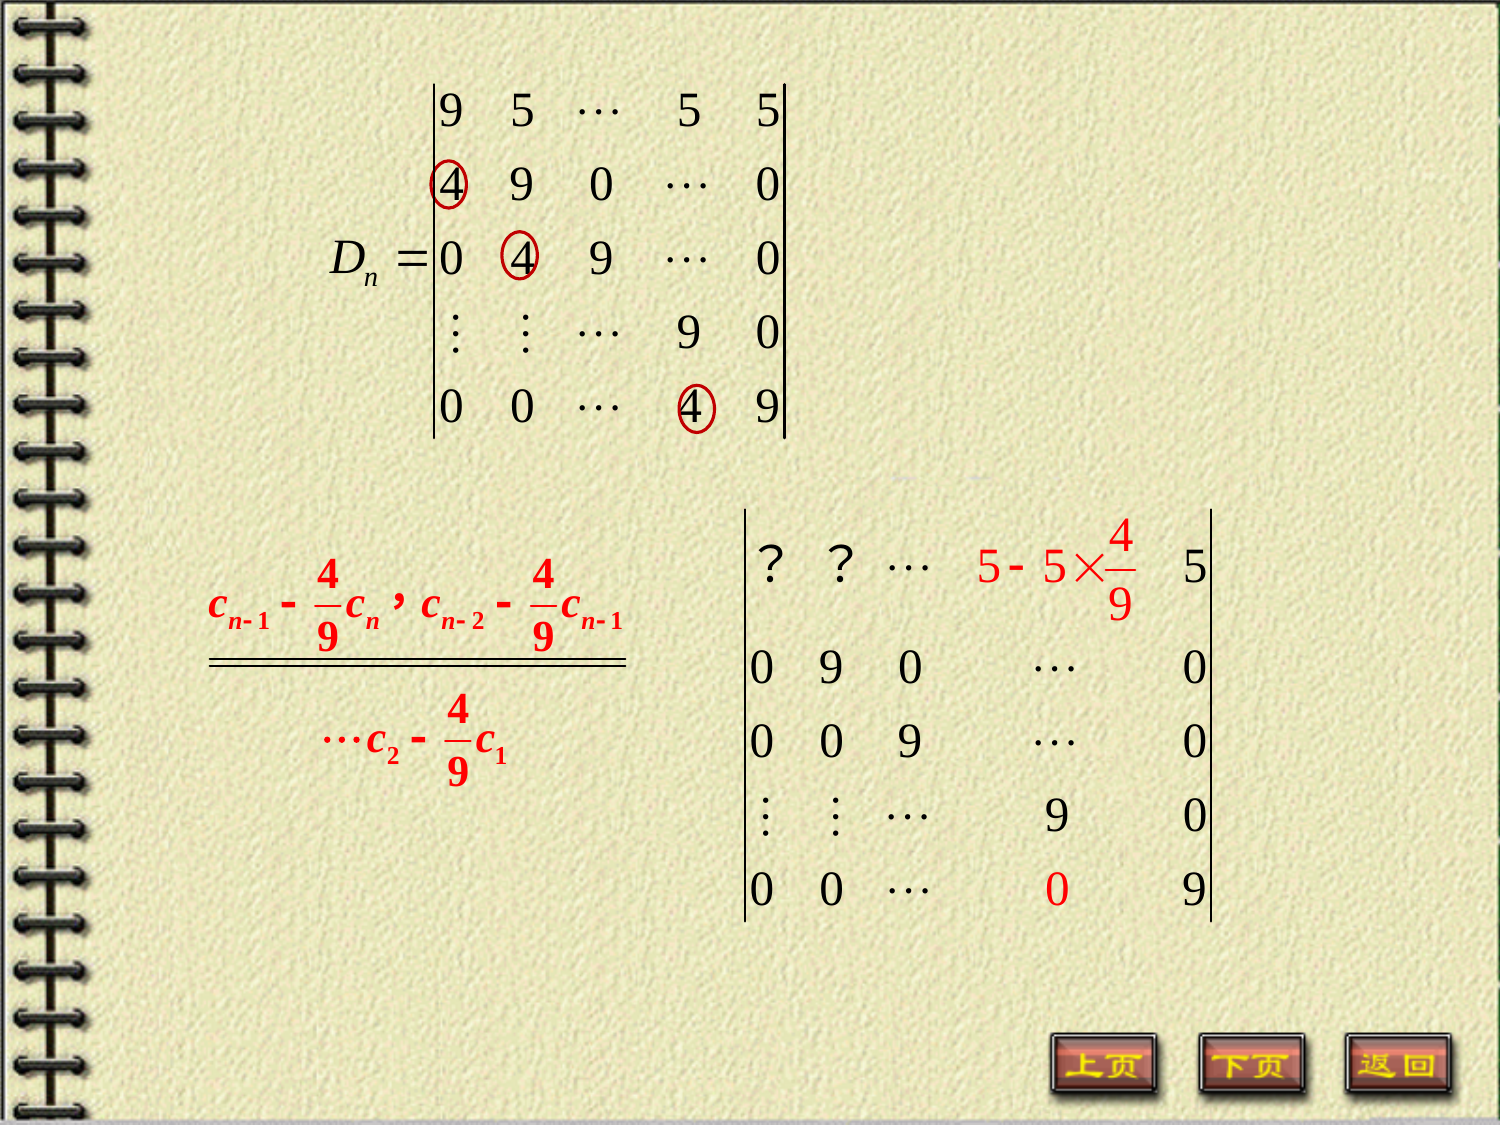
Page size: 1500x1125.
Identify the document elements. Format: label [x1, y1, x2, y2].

text_box [738, 503, 1219, 928]
picture [0, 1, 1500, 1125]
text_box [206, 550, 630, 791]
text_box [312, 77, 793, 445]
